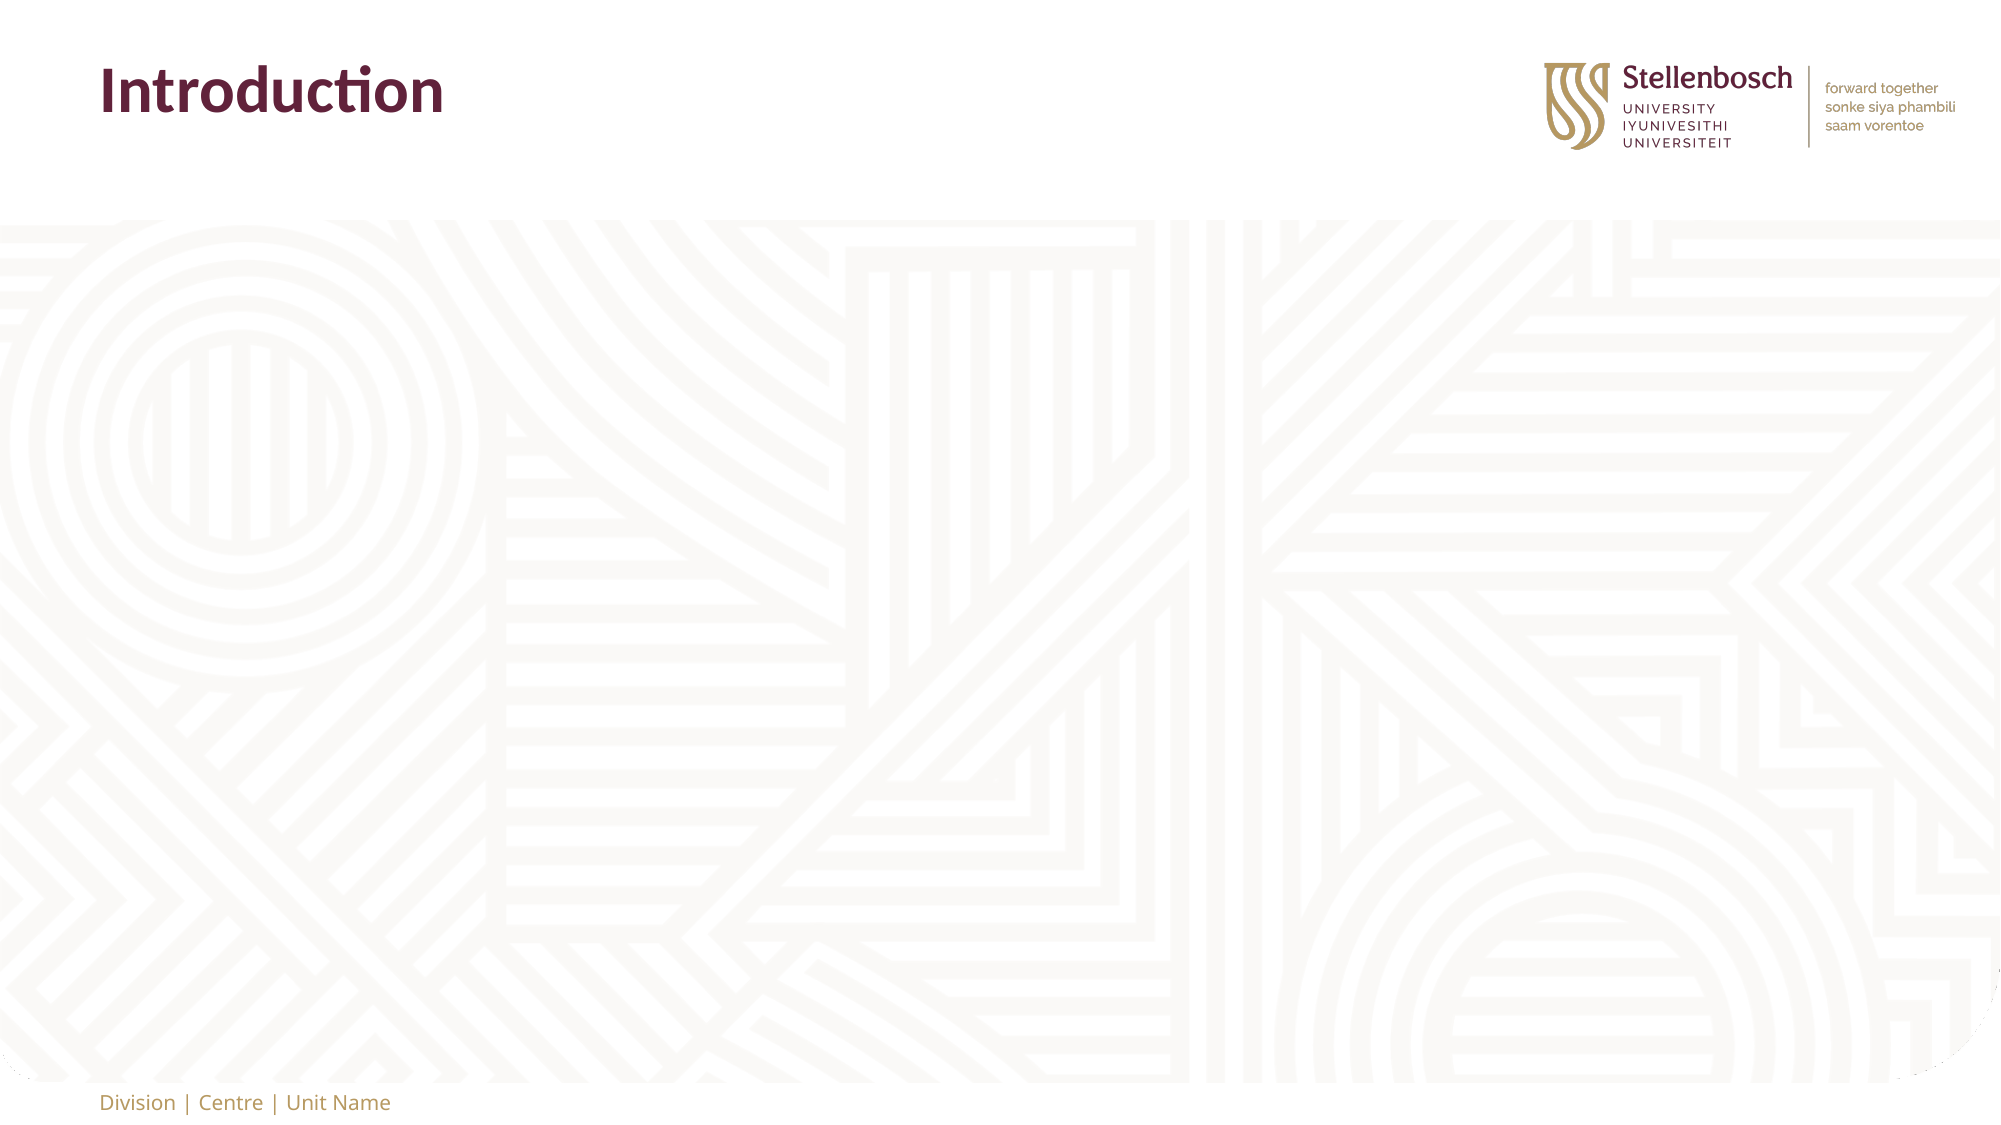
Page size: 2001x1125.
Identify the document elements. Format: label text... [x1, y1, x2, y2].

picture [1499, 21, 2000, 192]
title Introduction [85, 47, 1452, 215]
picture [0, 969, 2000, 1125]
